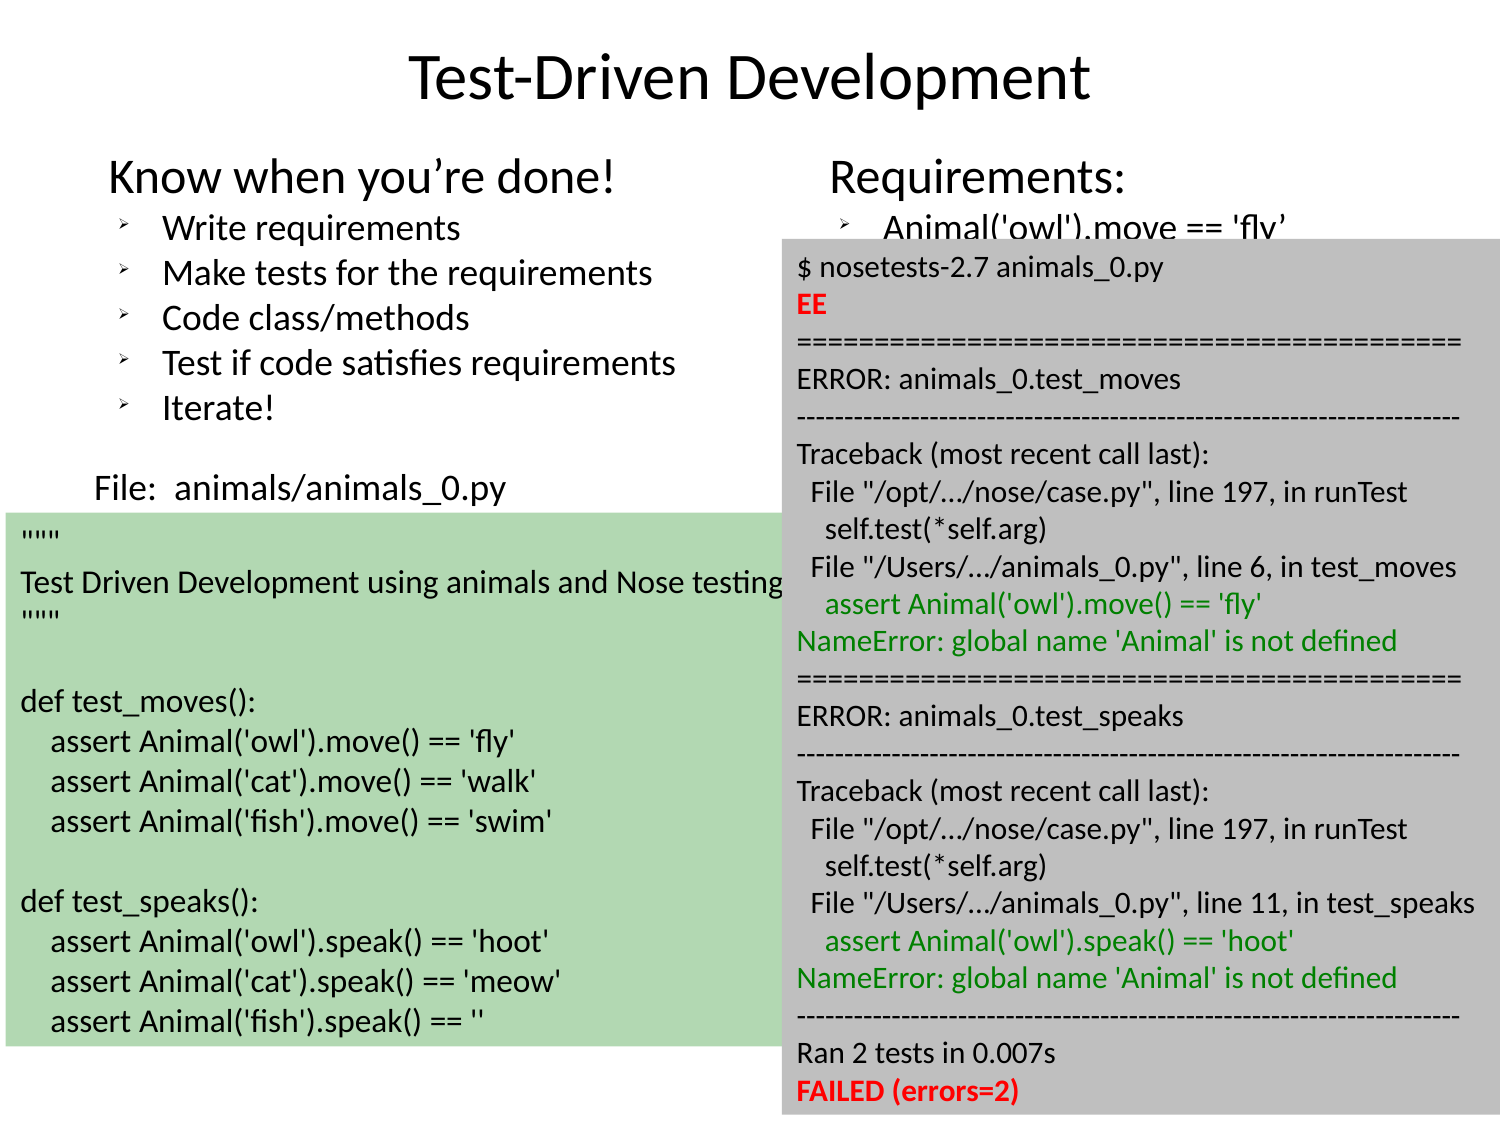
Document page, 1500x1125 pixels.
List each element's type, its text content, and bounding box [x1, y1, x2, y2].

text_box """ Test Driven Development using animals and Nose testing. """ def test_moves(): assert Animal('owl').move() == 'fly' assert Animal('cat').move() == 'walk' assert Animal('fish').move() == 'swim' def test_speaks(): assert Animal('owl').speak() == 'hoot' assert Animal('cat').speak() == 'meow' assert Animal('fish').speak() == '' [5, 512, 781, 1047]
text_box Requirements: Animal('owl').move == 'fly’ Animal('cat').move == 'walk’ Animal('fish').move == 'swim’ Animal('owl').speak == 'hoot' Animal('cat').speak == 'meow' Animal('fish').speak == ’’ [814, 135, 1407, 238]
text_box Test-Driven Development [301, 32, 1199, 113]
text_box $ nosetests-2.7 animals_0.py EE =========================================== ERROR: animals_0.test_moves ---------------------------------------------------------------------- Traceback (most recent call last): File "/opt/…/nose/case.py", line 197, in runTest self.test(*self.arg) File "/Users/…/animals_0.py", line 6, in test_moves assert Animal('owl').move() == 'fly' NameError: global name 'Animal' is not defined =========================================== ERROR: animals_0.test_speaks ---------------------------------------------------------------------- Traceback (most recent call last): File "/opt/…/nose/case.py", line 197, in runTest self.test(*self.arg) File "/Users/…/animals_0.py", line 11, in test_speaks assert Animal('owl').speak() == 'hoot' NameError: global name 'Animal' is not defined ---------------------------------------------------------------------- Ran 2 tests in 0.007s FAILED (errors=2) [781, 238, 1500, 1115]
text_box File: animals/animals_0.py [79, 455, 524, 516]
text_box Know when you’re done! Write requirements Make tests for the requirements Code class/methods Test if code satisfies requirements Iterate! [93, 135, 721, 436]
